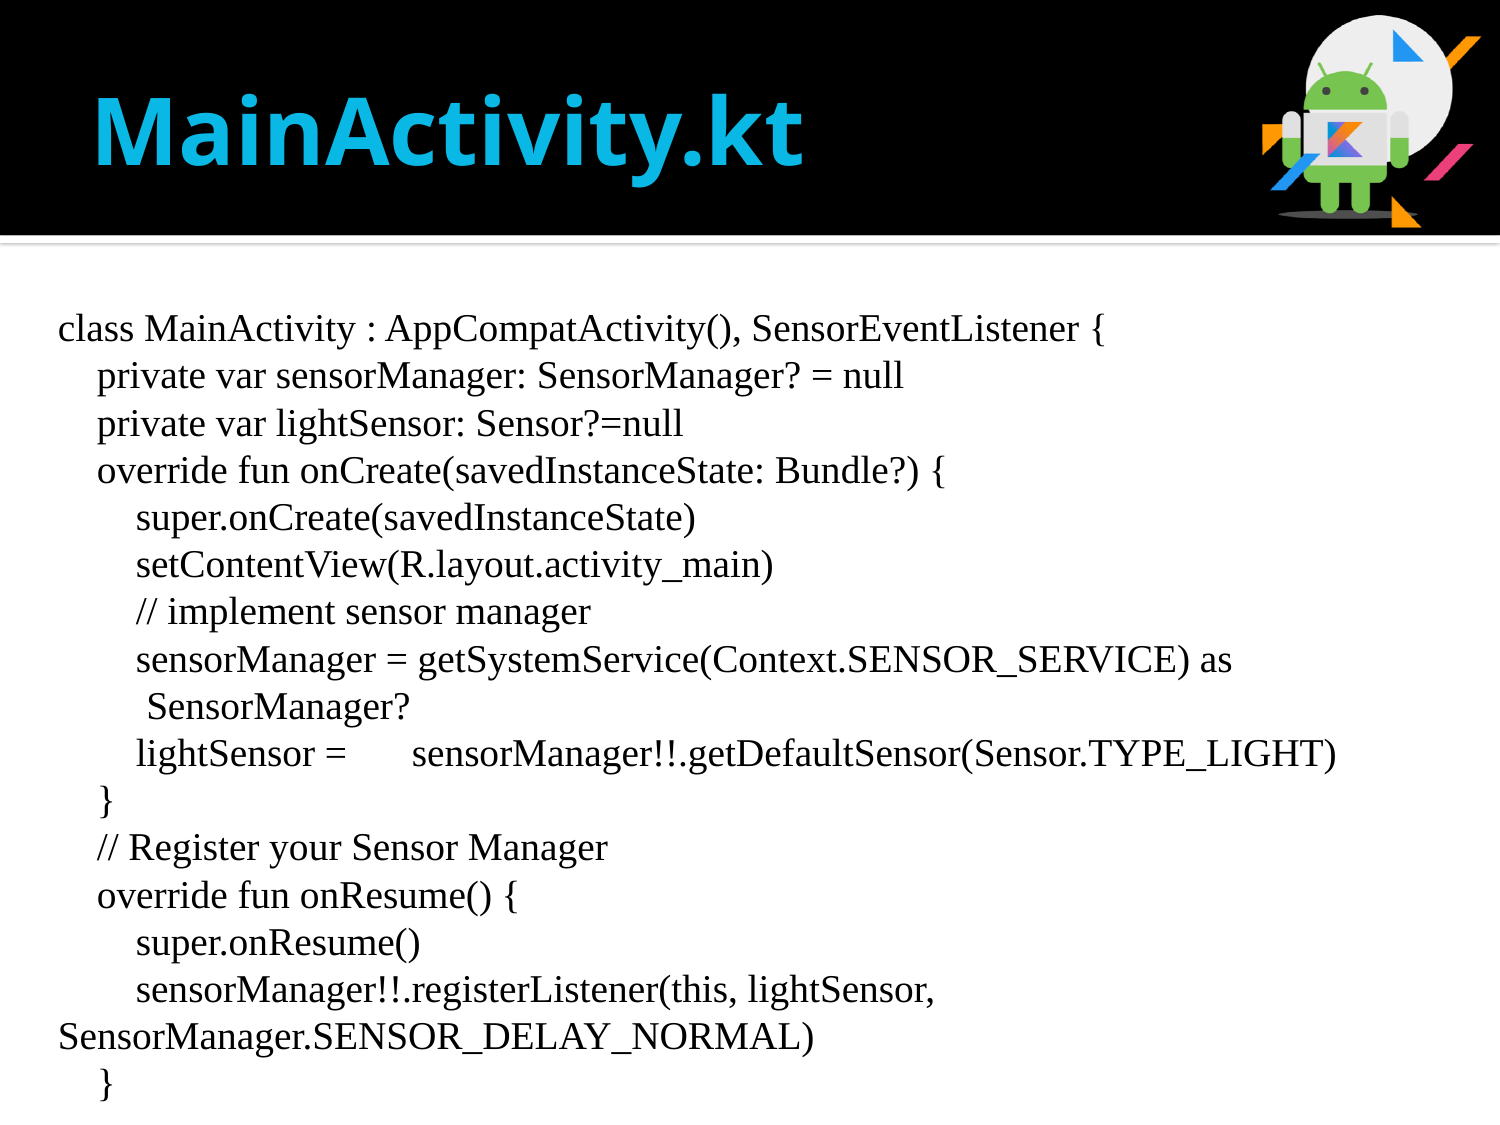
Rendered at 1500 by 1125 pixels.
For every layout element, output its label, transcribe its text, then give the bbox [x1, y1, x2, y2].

title MainActivity.kt [75, 25, 1257, 231]
list class MainActivity : AppCompatActivity(), SensorEventListener { private var sensorManager: SensorManager? = null private var lightSensor: Sensor?=null override fun onCreate(savedInstanceState: Bundle?) { super.onCreate(savedInstanceState) setContentView(R.layout.activity_main) // implement sensor manager sensorManager = getSystemService(Context.SENSOR_SERVICE) as SensorManager? lightSensor = sensorManager!!.getDefaultSensor(Sensor.TYPE_LIGHT) } // Register your Sensor Manager override fun onResume() { super.onResume() sensorManager!!.registerListener(this, lightSensor, SensorManager.SENSOR_DELAY_NORMAL) } [48, 287, 1482, 1125]
picture [1262, 15, 1482, 228]
